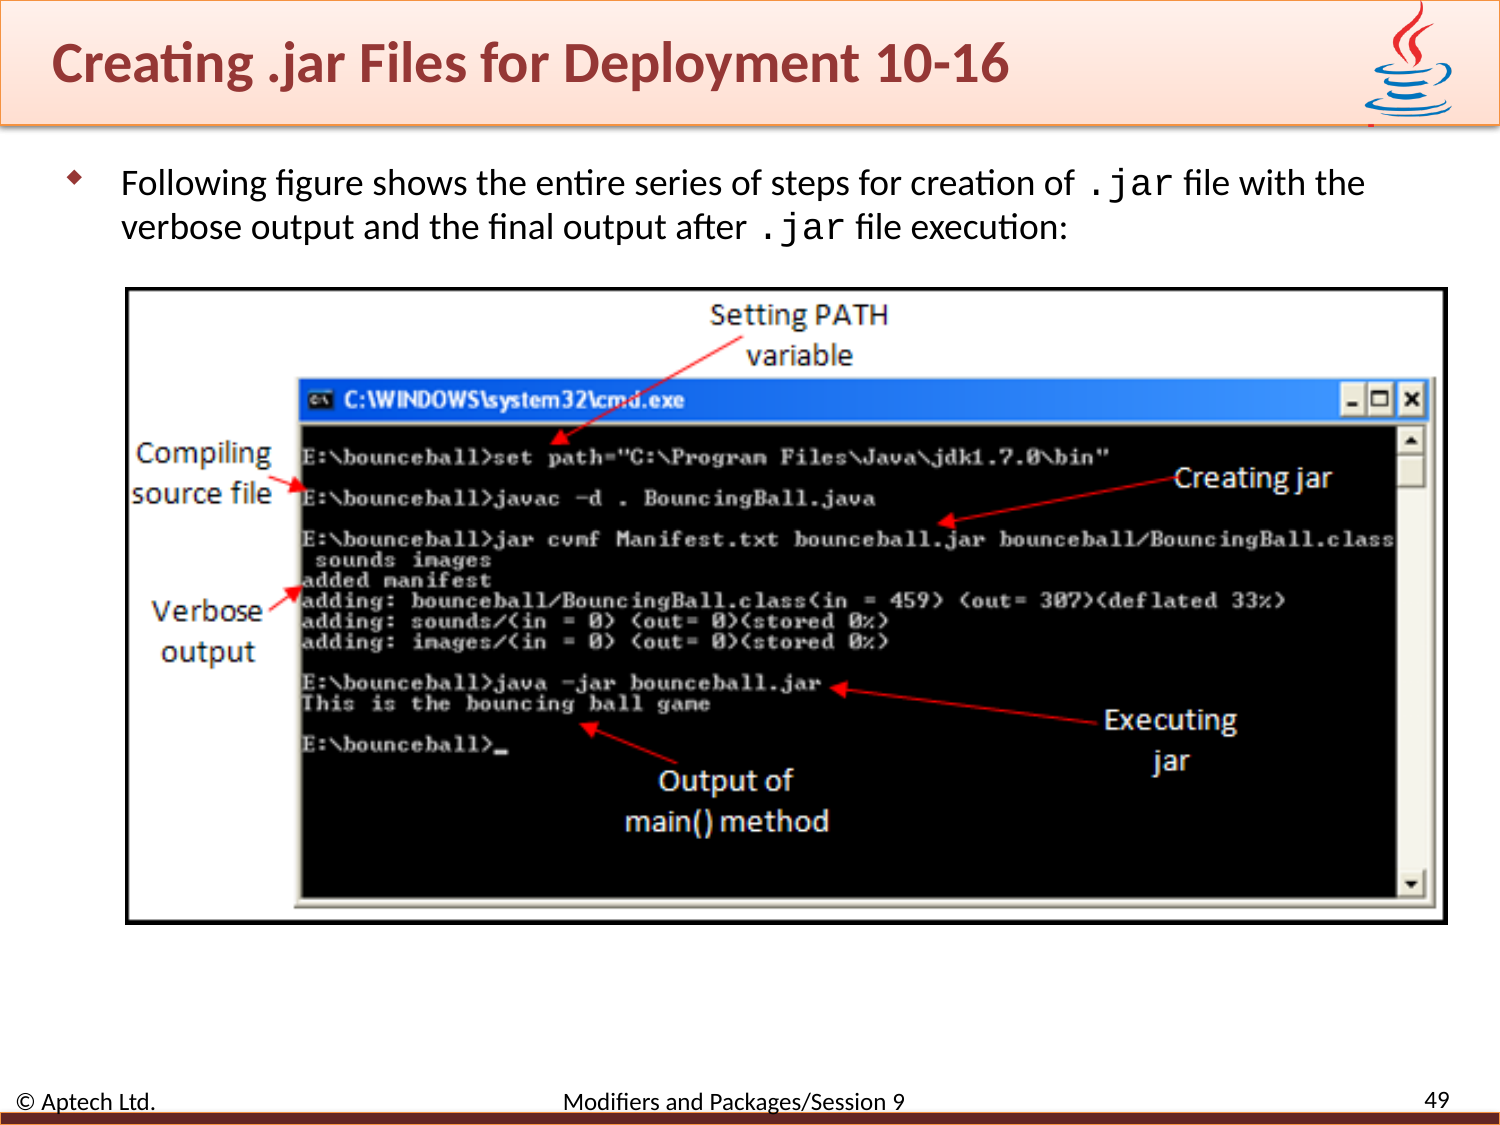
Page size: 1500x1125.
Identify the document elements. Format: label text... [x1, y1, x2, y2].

footer © Aptech Ltd. Modifiers and Packages/Session 9 [0, 1087, 1325, 1113]
picture [124, 287, 1448, 926]
list Following figure shows the entire series of steps for creation of .jar file with the verbose output and the final output after .jar file execution: [49, 149, 1463, 251]
title Creating .jar Files for Deployment 10-16 [37, 24, 1288, 93]
picture [1362, 0, 1454, 127]
slide_number 49 [1337, 1084, 1465, 1113]
